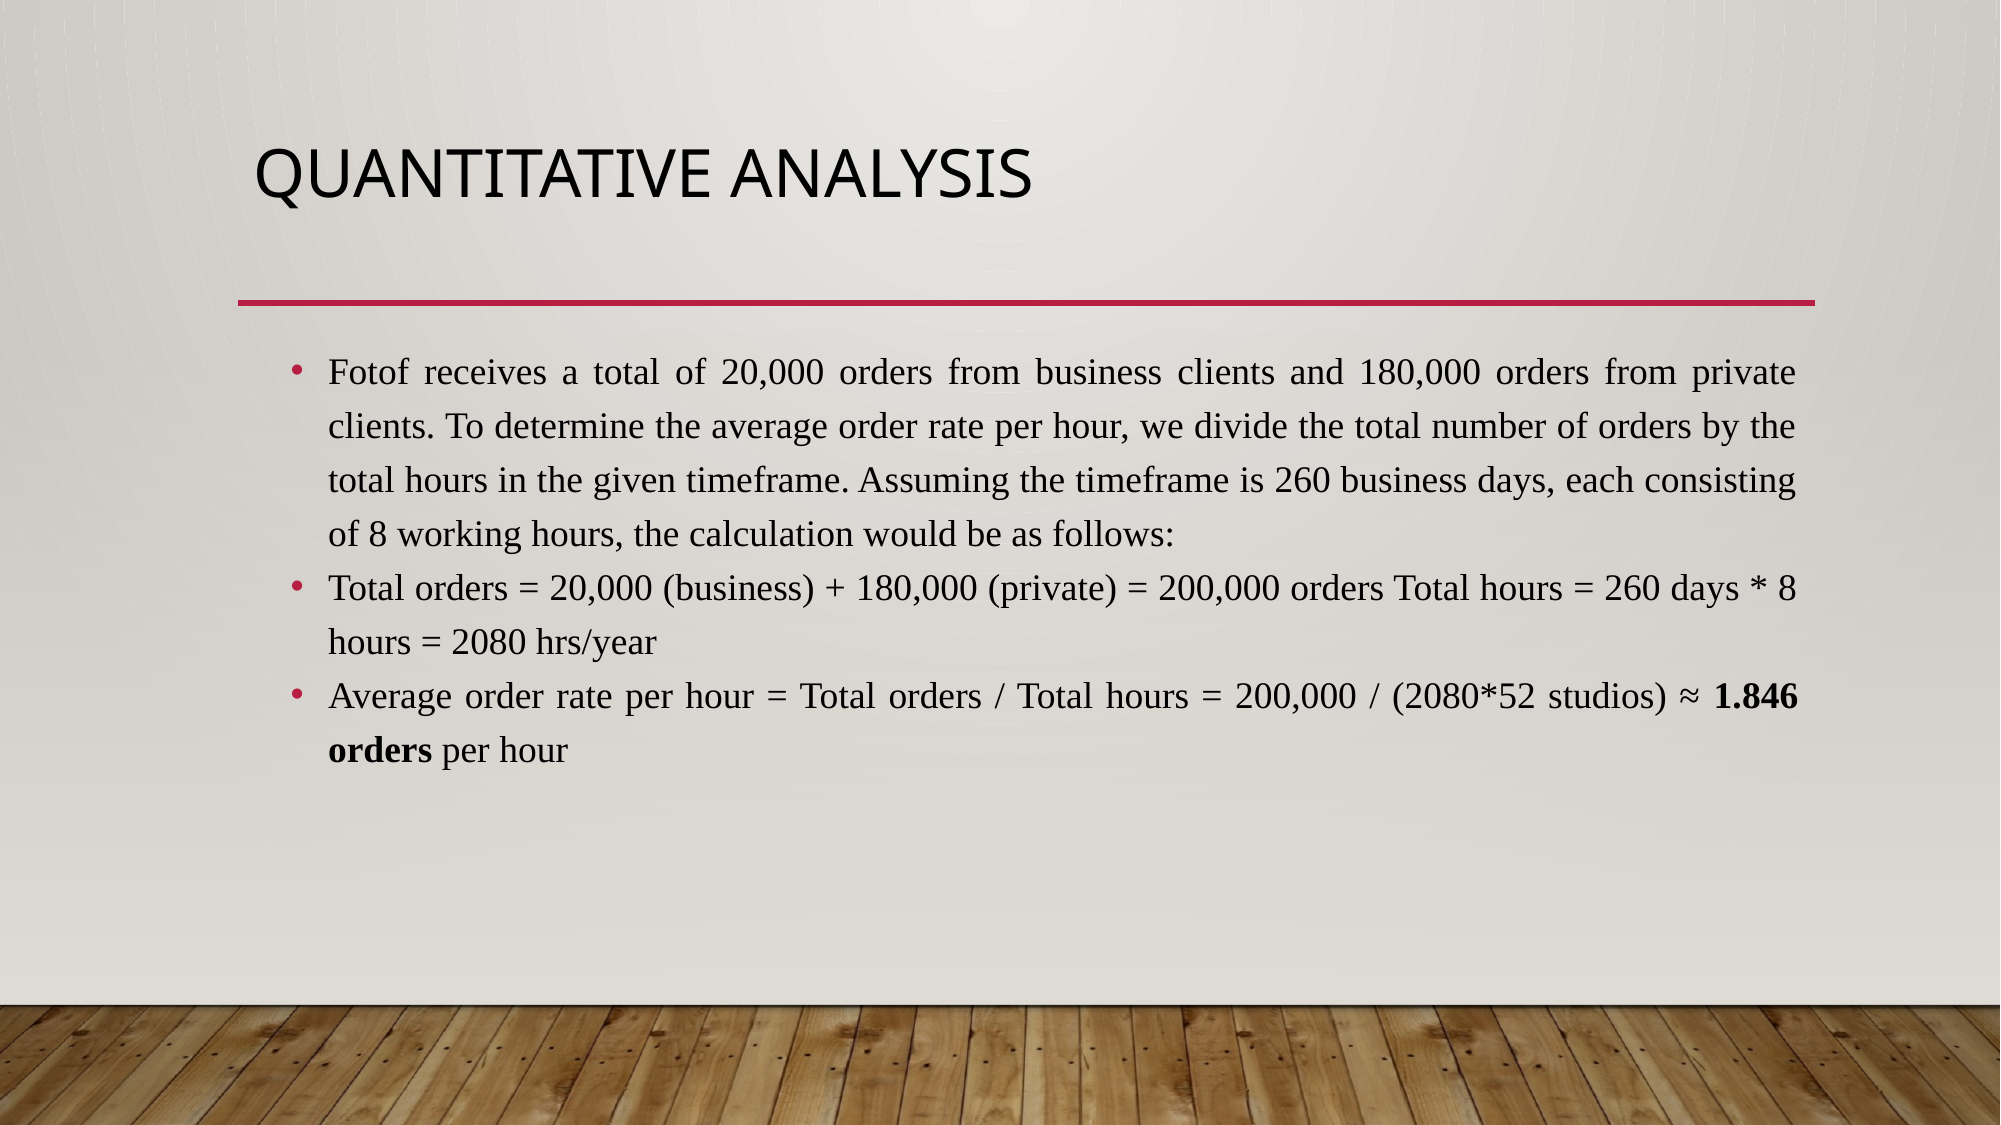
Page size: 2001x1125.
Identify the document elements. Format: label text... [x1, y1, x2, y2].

picture [0, 1005, 2000, 1125]
list Fotof receives a total of 20,000 orders from business clients and 180,000 orders from private clients. To determine the average order rate per hour, we divide the total number of orders by the total hours in the given timeframe. Assuming the timeframe is 260 business days, each consisting of 8 working hours, the calculation would be as follows: Total orders = 20,000 (business) + 180,000 (private) = 200,000 orders Total hours = 260 days * 8 hours = 2080 hrs/year Average order rate per hour = Total orders / Total hours = 200,000 / (2080*52 studios) ≈ 1.846 orders per hour [238, 330, 1814, 897]
title Quantitative analysis [238, 131, 1814, 305]
